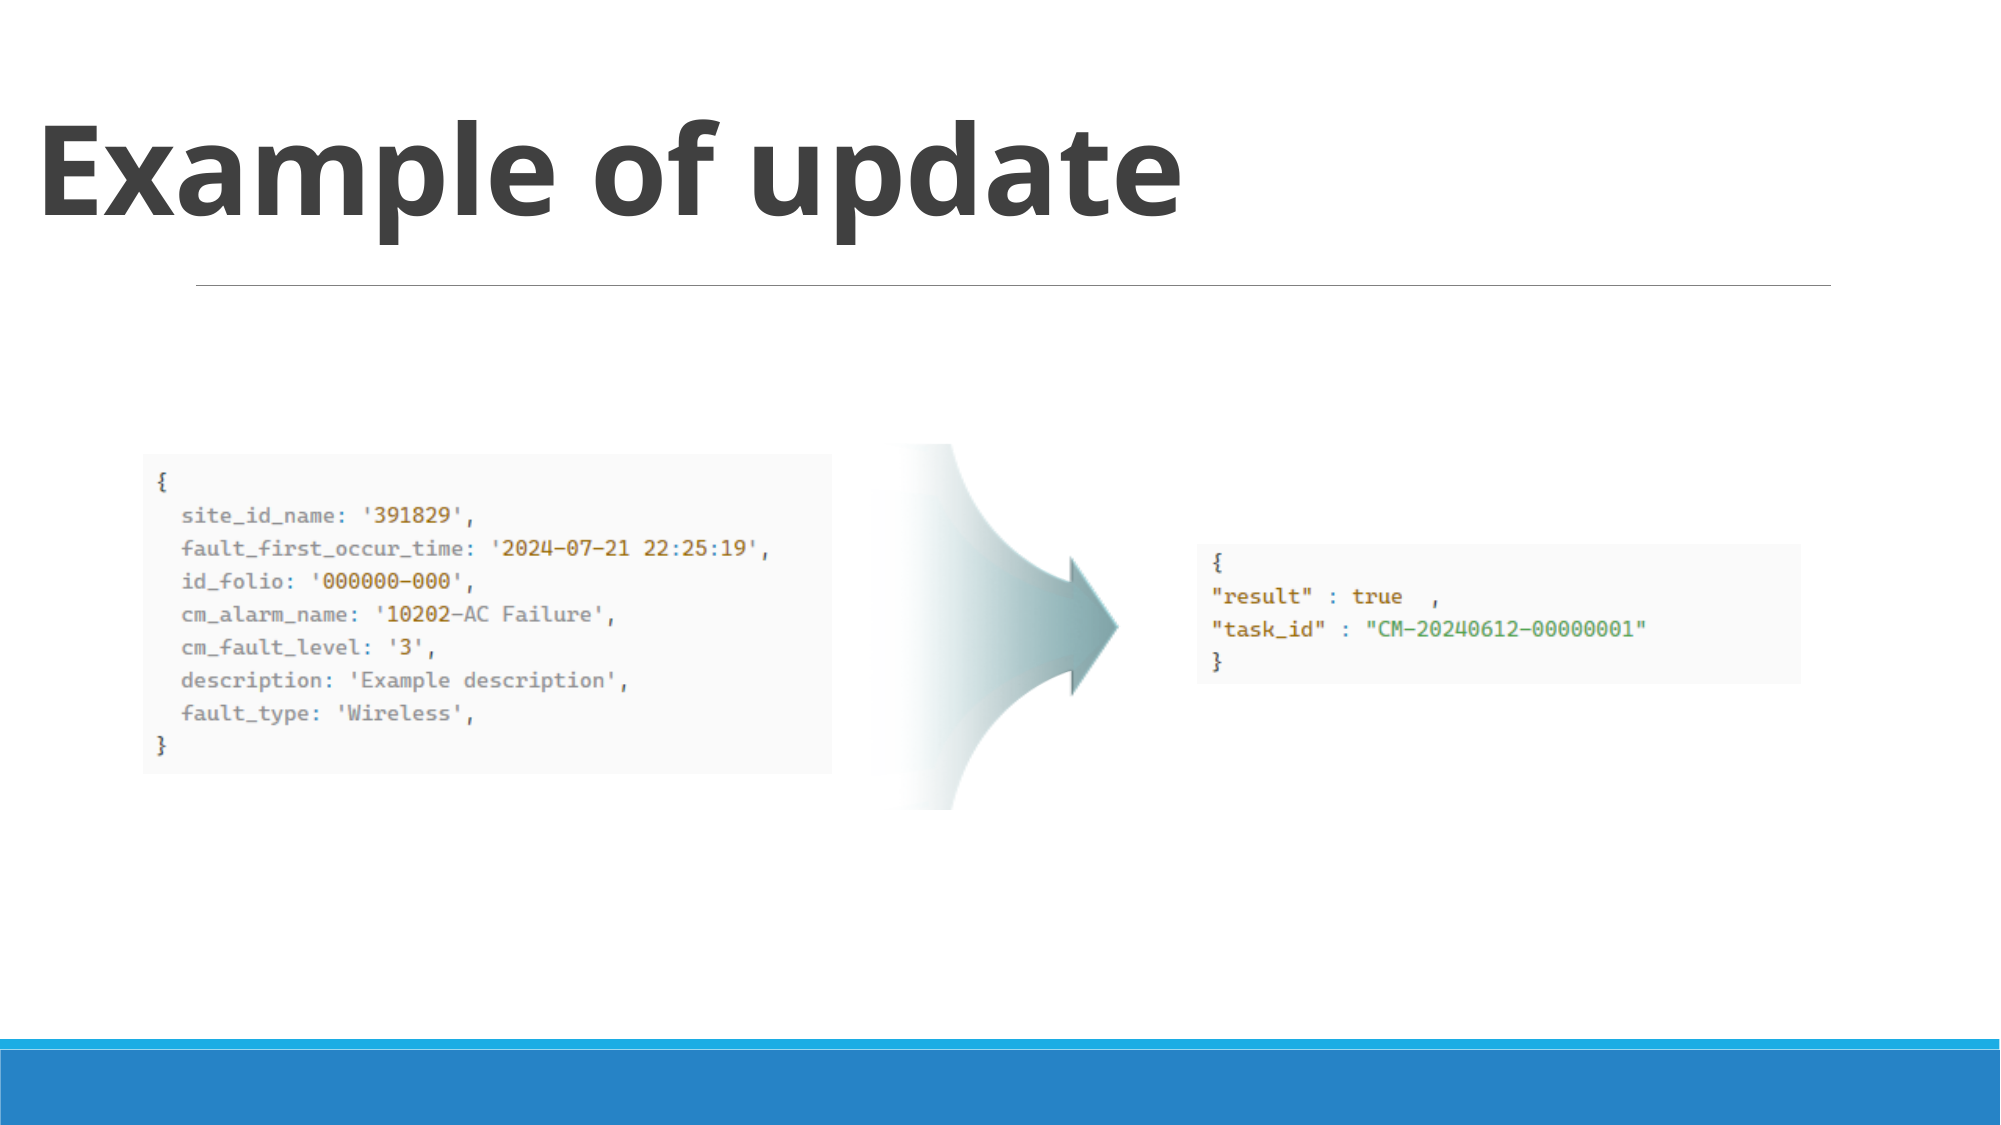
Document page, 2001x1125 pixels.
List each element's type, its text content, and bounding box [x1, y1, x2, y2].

picture [143, 453, 1178, 774]
picture [1196, 543, 1801, 684]
text_box Example of update [19, 10, 1670, 249]
